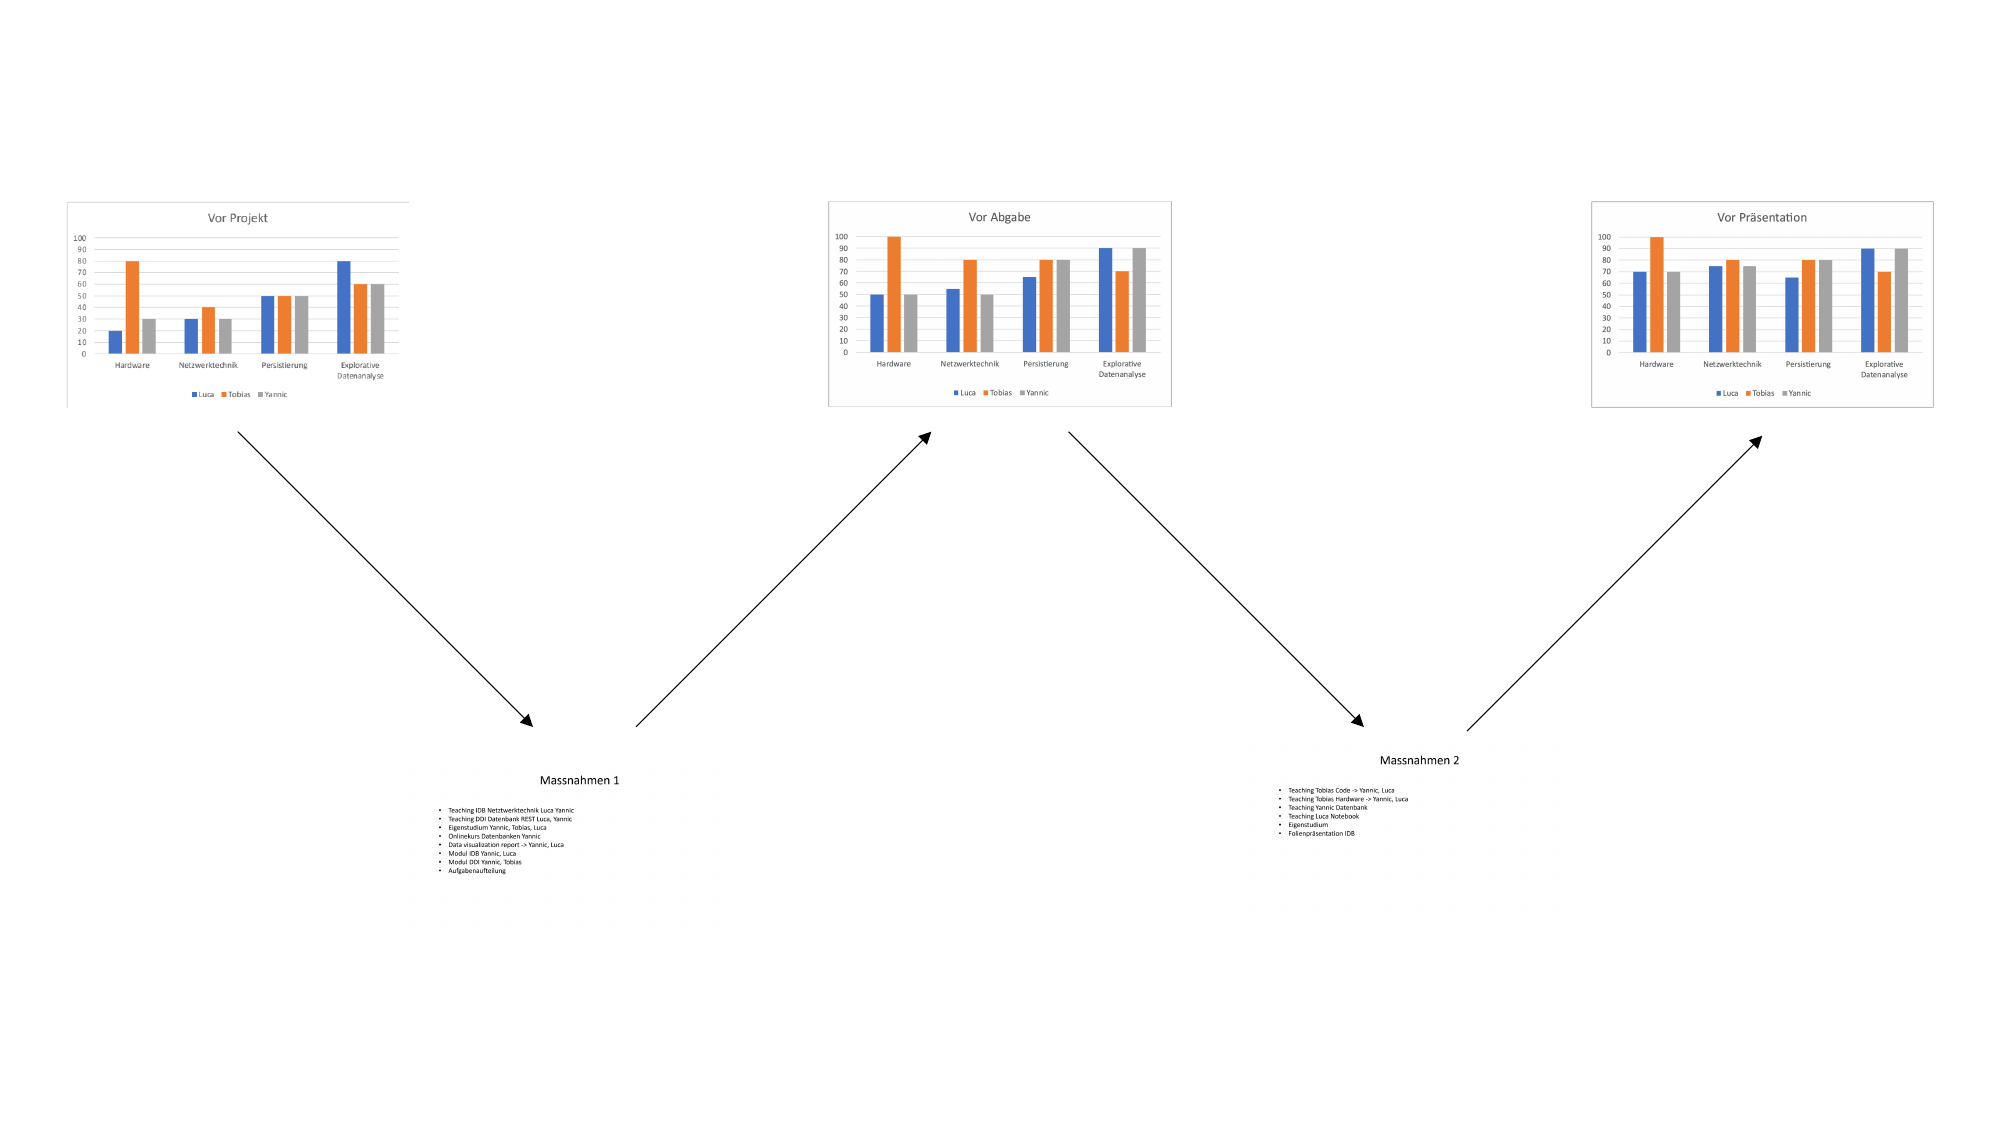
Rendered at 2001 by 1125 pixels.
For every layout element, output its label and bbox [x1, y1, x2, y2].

picture [828, 201, 1172, 407]
picture [66, 201, 409, 408]
picture [1248, 731, 1591, 924]
text_box [1466, 435, 1763, 732]
text_box [1068, 431, 1364, 727]
text_box [237, 431, 533, 727]
picture [408, 751, 752, 945]
text_box [635, 431, 932, 727]
picture [1590, 201, 1934, 408]
